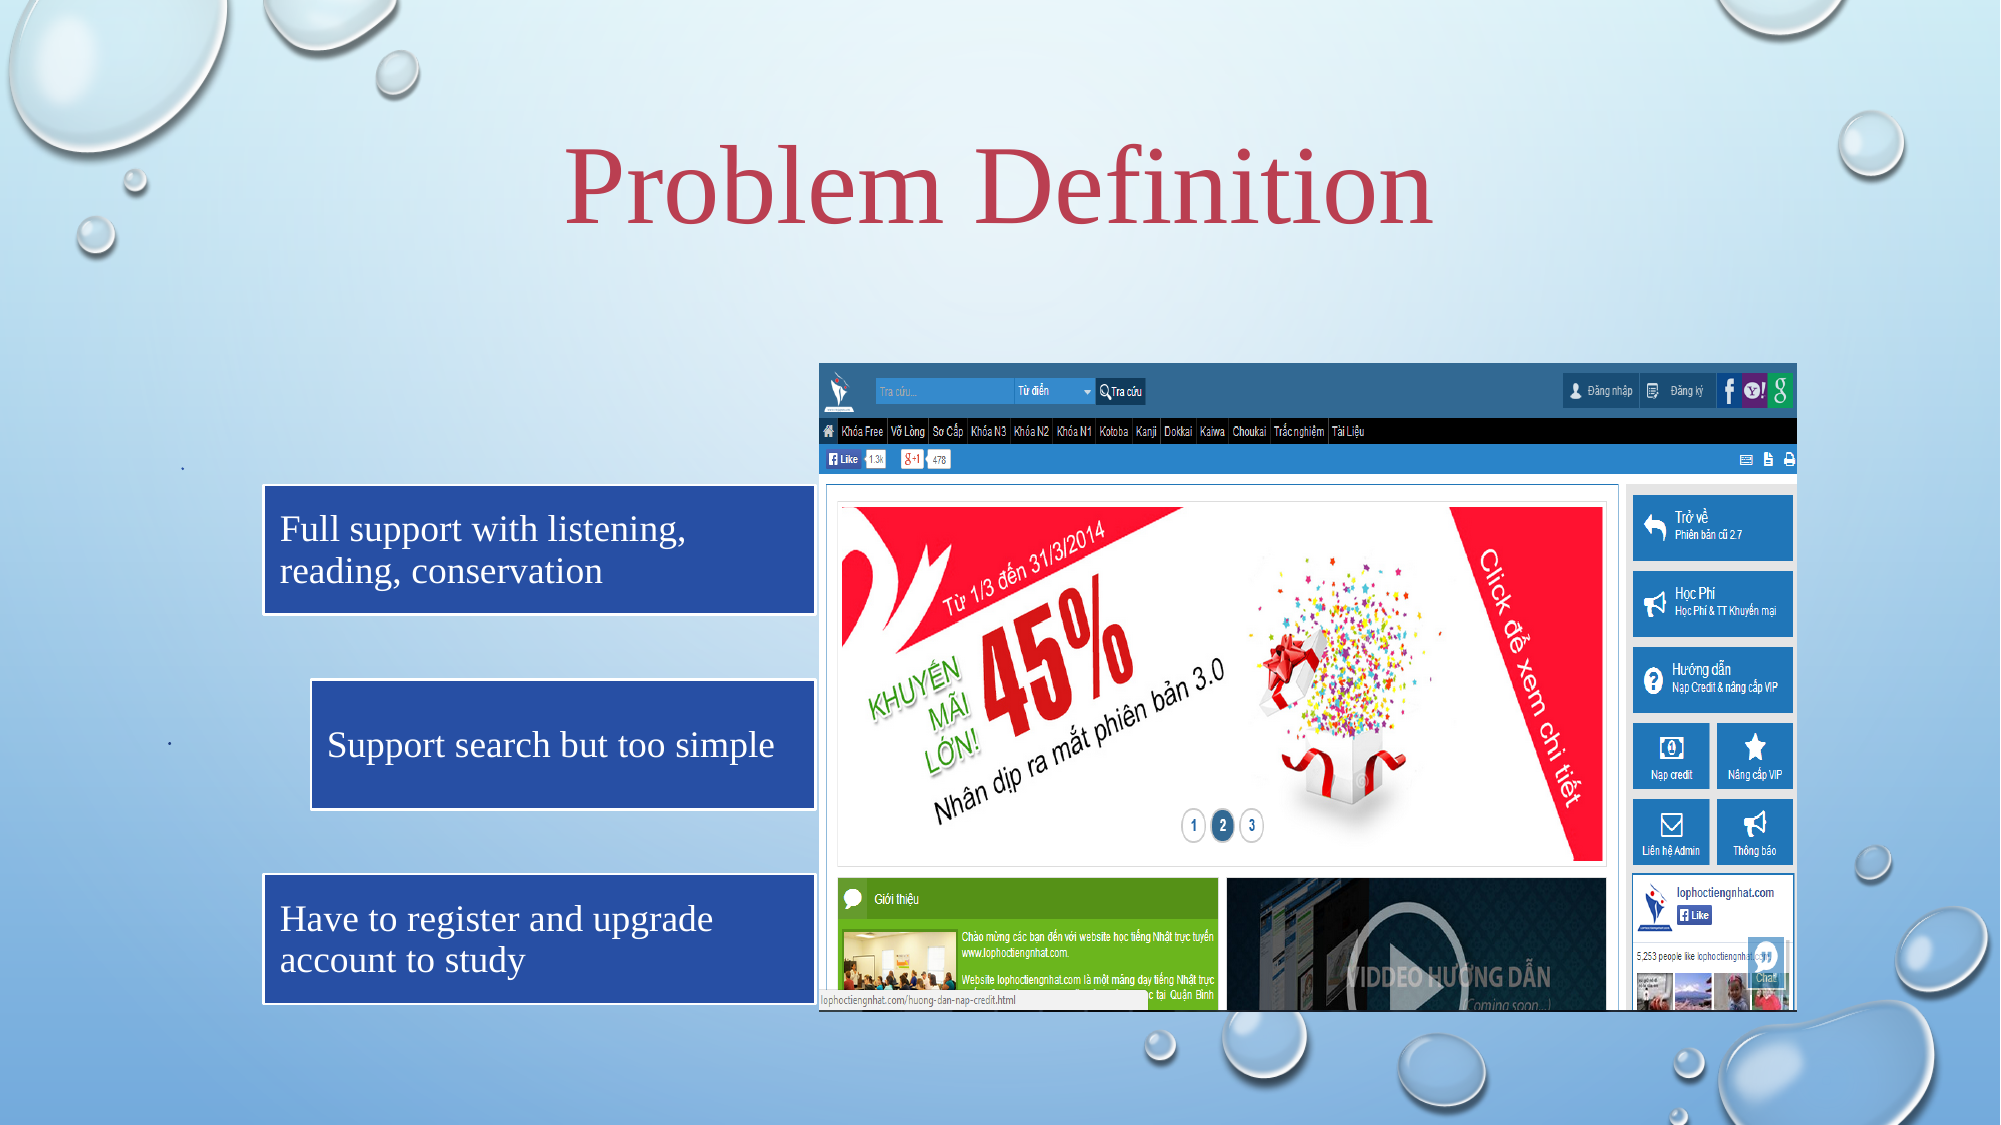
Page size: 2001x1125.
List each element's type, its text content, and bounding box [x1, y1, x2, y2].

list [819, 362, 1797, 1013]
picture [0, 0, 2000, 1125]
title Problem Definition [149, 101, 1851, 364]
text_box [164, 362, 816, 1013]
